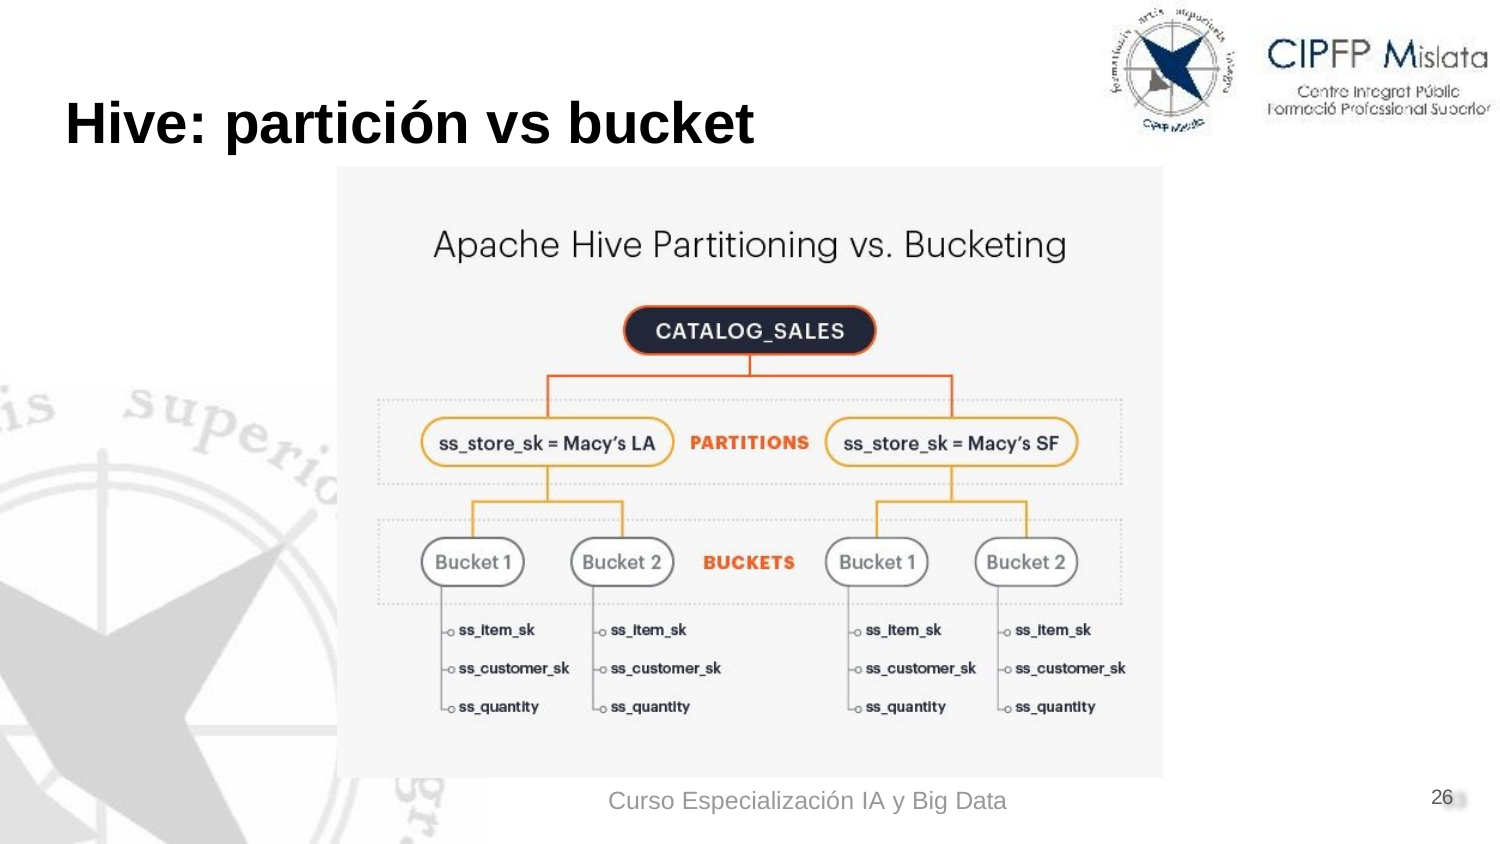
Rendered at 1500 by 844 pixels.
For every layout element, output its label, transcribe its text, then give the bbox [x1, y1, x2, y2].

title Hive: partición vs bucket [63, 82, 758, 226]
footer Curso Especialización IA y Big Data [606, 786, 1008, 844]
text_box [1380, 758, 1490, 844]
picture [0, 0, 1500, 844]
